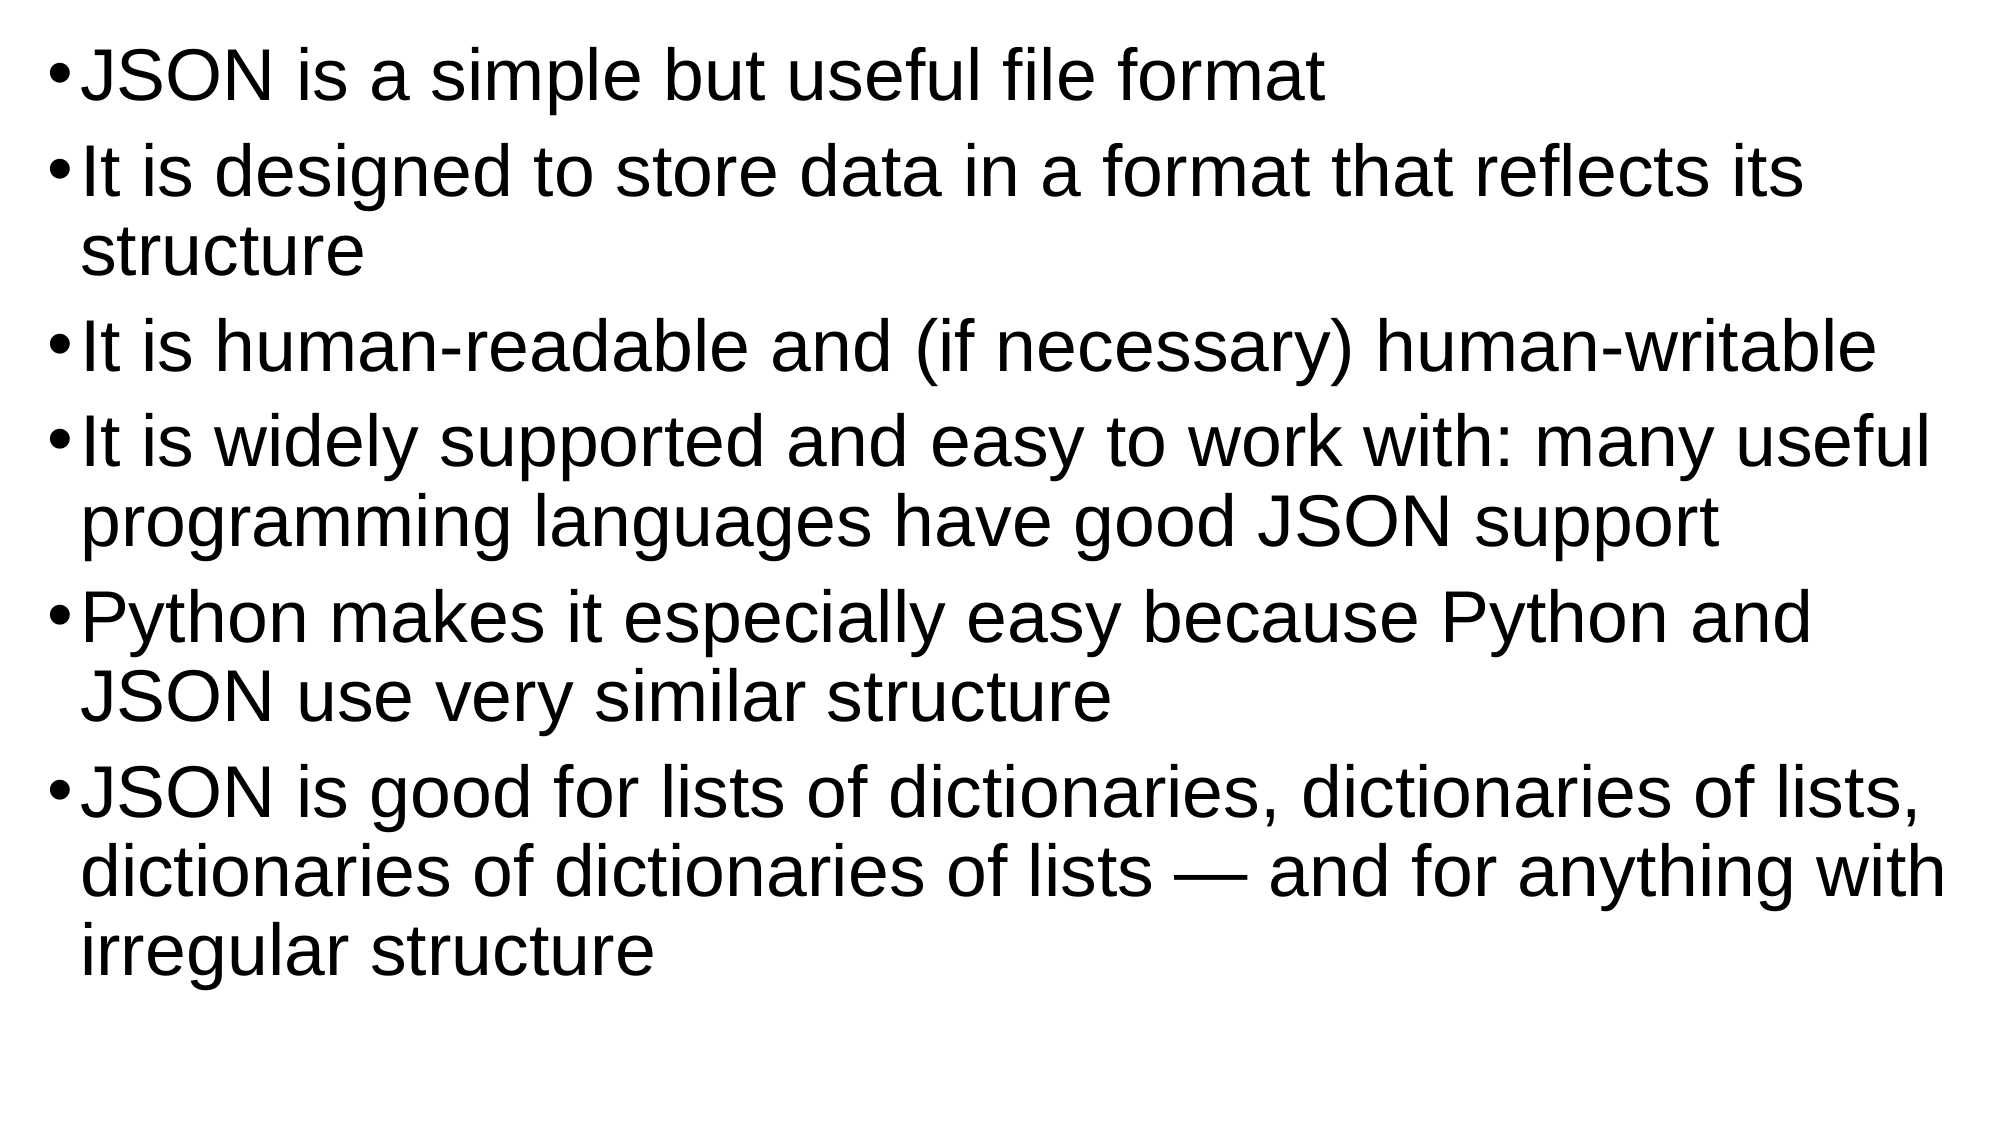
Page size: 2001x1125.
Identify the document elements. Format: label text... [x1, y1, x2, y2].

list JSON is a simple but useful file format It is designed to store data in a format that reflects its structure It is human-readable and (if necessary) human-writable It is widely supported and easy to work with: many useful programming languages have good JSON support Python makes it especially easy because Python and JSON use very similar structure JSON is good for lists of dictionaries, dictionaries of lists, dictionaries of dictionaries of lists — and for anything with irregular structure [32, 29, 1967, 1091]
